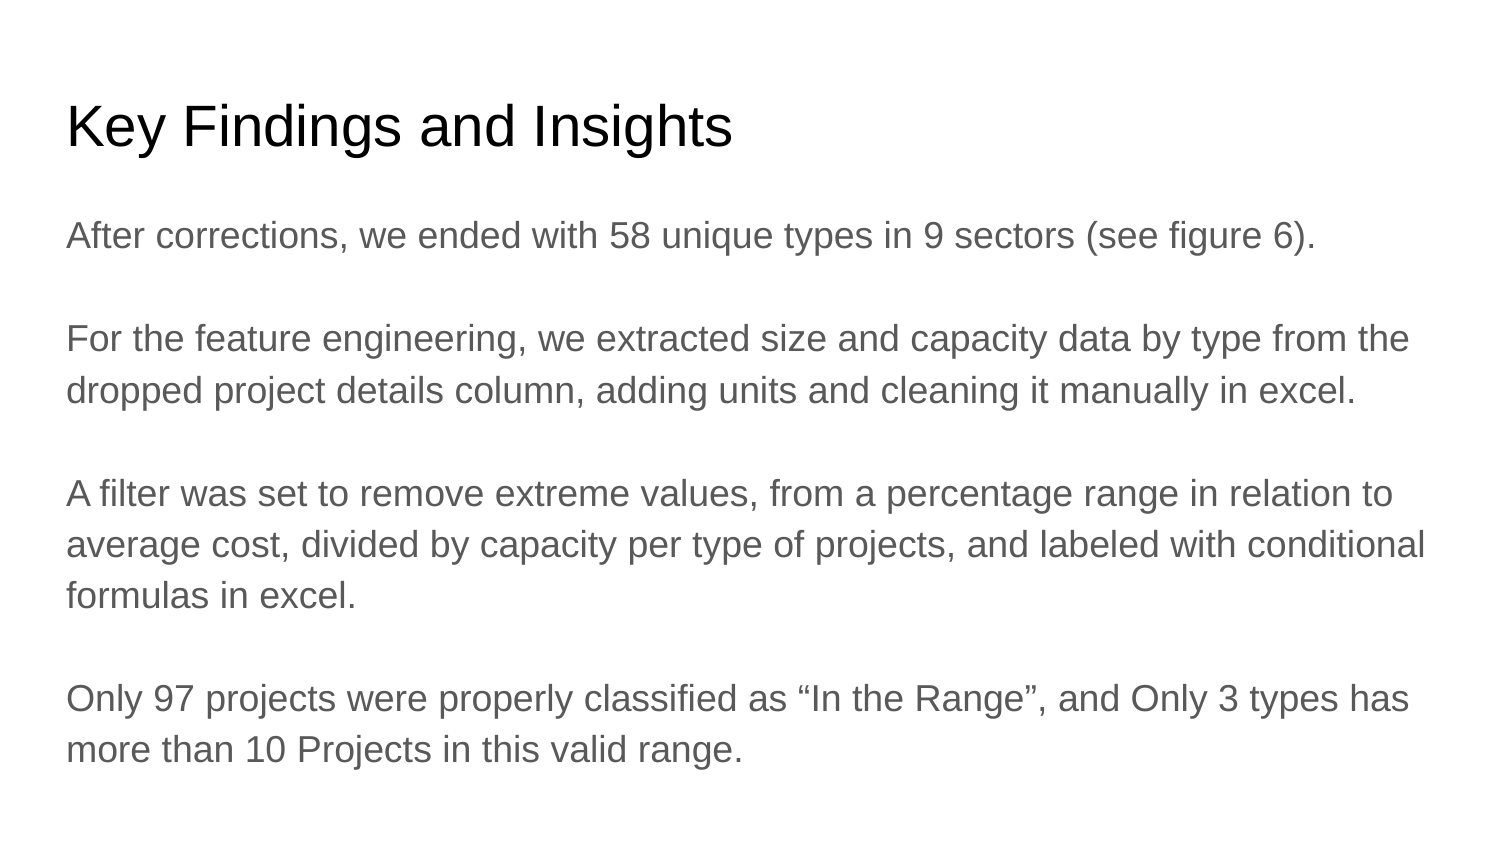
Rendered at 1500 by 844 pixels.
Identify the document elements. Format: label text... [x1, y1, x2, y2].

list After corrections, we ended with 58 unique types in 9 sectors (see figure 6). For the feature engineering, we extracted size and capacity data by type from the dropped project details column, adding units and cleaning it manually in excel. A filter was set to remove extreme values, from a percentage range in relation to average cost, divided by capacity per type of projects, and labeled with conditional formulas in excel. Only 97 projects were properly classified as “In the Range”, and Only 3 types has more than 10 Projects in this valid range. [51, 189, 1449, 750]
title Key Findings and Insights [51, 72, 1449, 167]
